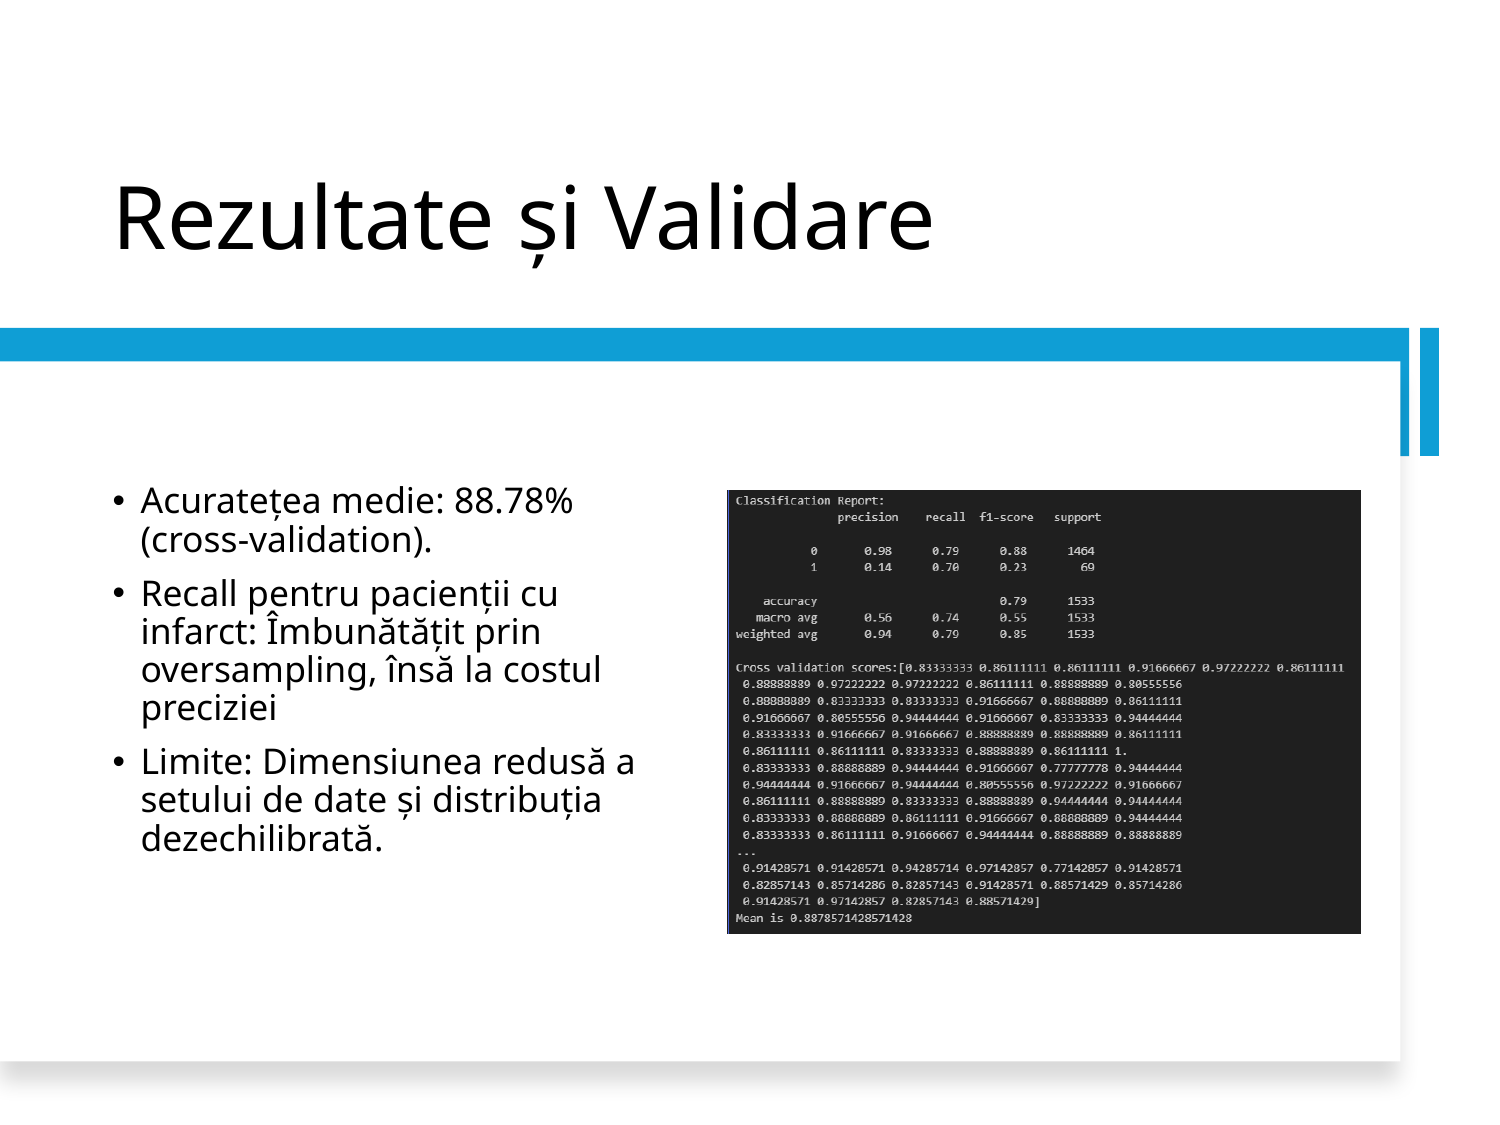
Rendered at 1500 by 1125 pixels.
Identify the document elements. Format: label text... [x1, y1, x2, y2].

title Rezultate și Validare [97, 63, 1337, 277]
text_box [1419, 326, 1440, 458]
text_box [0, 326, 1411, 395]
text_box [0, 0, 1500, 1125]
text_box [0, 360, 1402, 1063]
picture [726, 489, 1362, 935]
list Acuratețea medie: 88.78% (cross-validation). Recall pentru pacienții cu infarct: Îmbunătățit prin oversampling, însă la costul preciziei Limite: Dimensiunea redusă a setului de date și distribuția dezechilibrată. [97, 426, 655, 1024]
